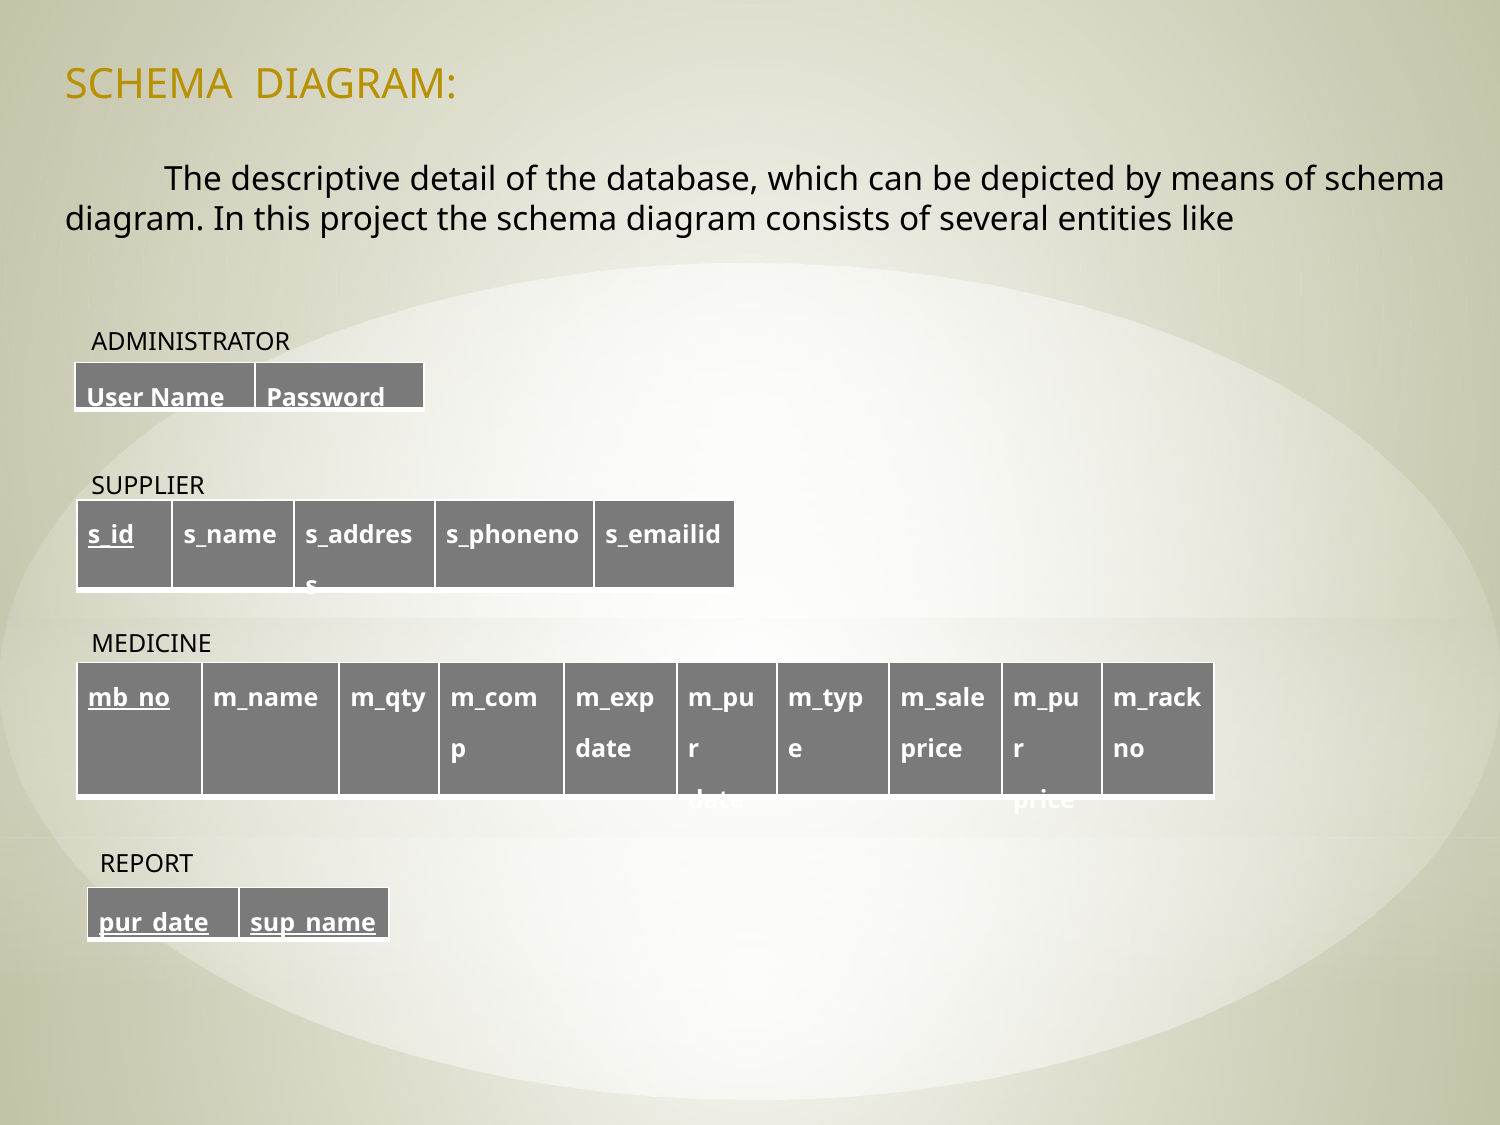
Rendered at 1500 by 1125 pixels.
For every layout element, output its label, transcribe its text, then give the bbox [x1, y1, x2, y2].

table_header m_sale price [890, 663, 1001, 794]
table_header m_pur price [1003, 663, 1101, 794]
table_header m_type [778, 663, 888, 794]
table_header m_name [203, 665, 338, 794]
table_header s_phoneno [436, 501, 593, 587]
text_box SCHEMA DIAGRAM: The descriptive detail of the database, which can be depicted by means of schema diagram. In this project the schema diagram consists of several entities like [49, 49, 1463, 325]
text_box MEDICINE [76, 620, 400, 665]
table_header Password [256, 363, 423, 407]
table_header pur_date [88, 888, 238, 937]
table_header m_rackno [1103, 663, 1213, 794]
table_header s_id [78, 508, 171, 587]
table_header mb_no [78, 665, 201, 794]
text_box SUPPLIER [76, 462, 400, 508]
table_header m_comp [440, 663, 563, 794]
table_header s_emailid [595, 501, 734, 587]
text_box ADMINISTRATOR [76, 317, 465, 363]
table_header s_name [173, 508, 293, 587]
table_header m_exp date [565, 663, 676, 794]
table_header s_address [295, 501, 434, 587]
table_header sup_name [240, 888, 388, 937]
text_box REPORT [85, 840, 259, 886]
table_header User Name [76, 363, 254, 407]
table_header m_pur date [678, 663, 776, 794]
table_header m_qty [340, 663, 438, 794]
